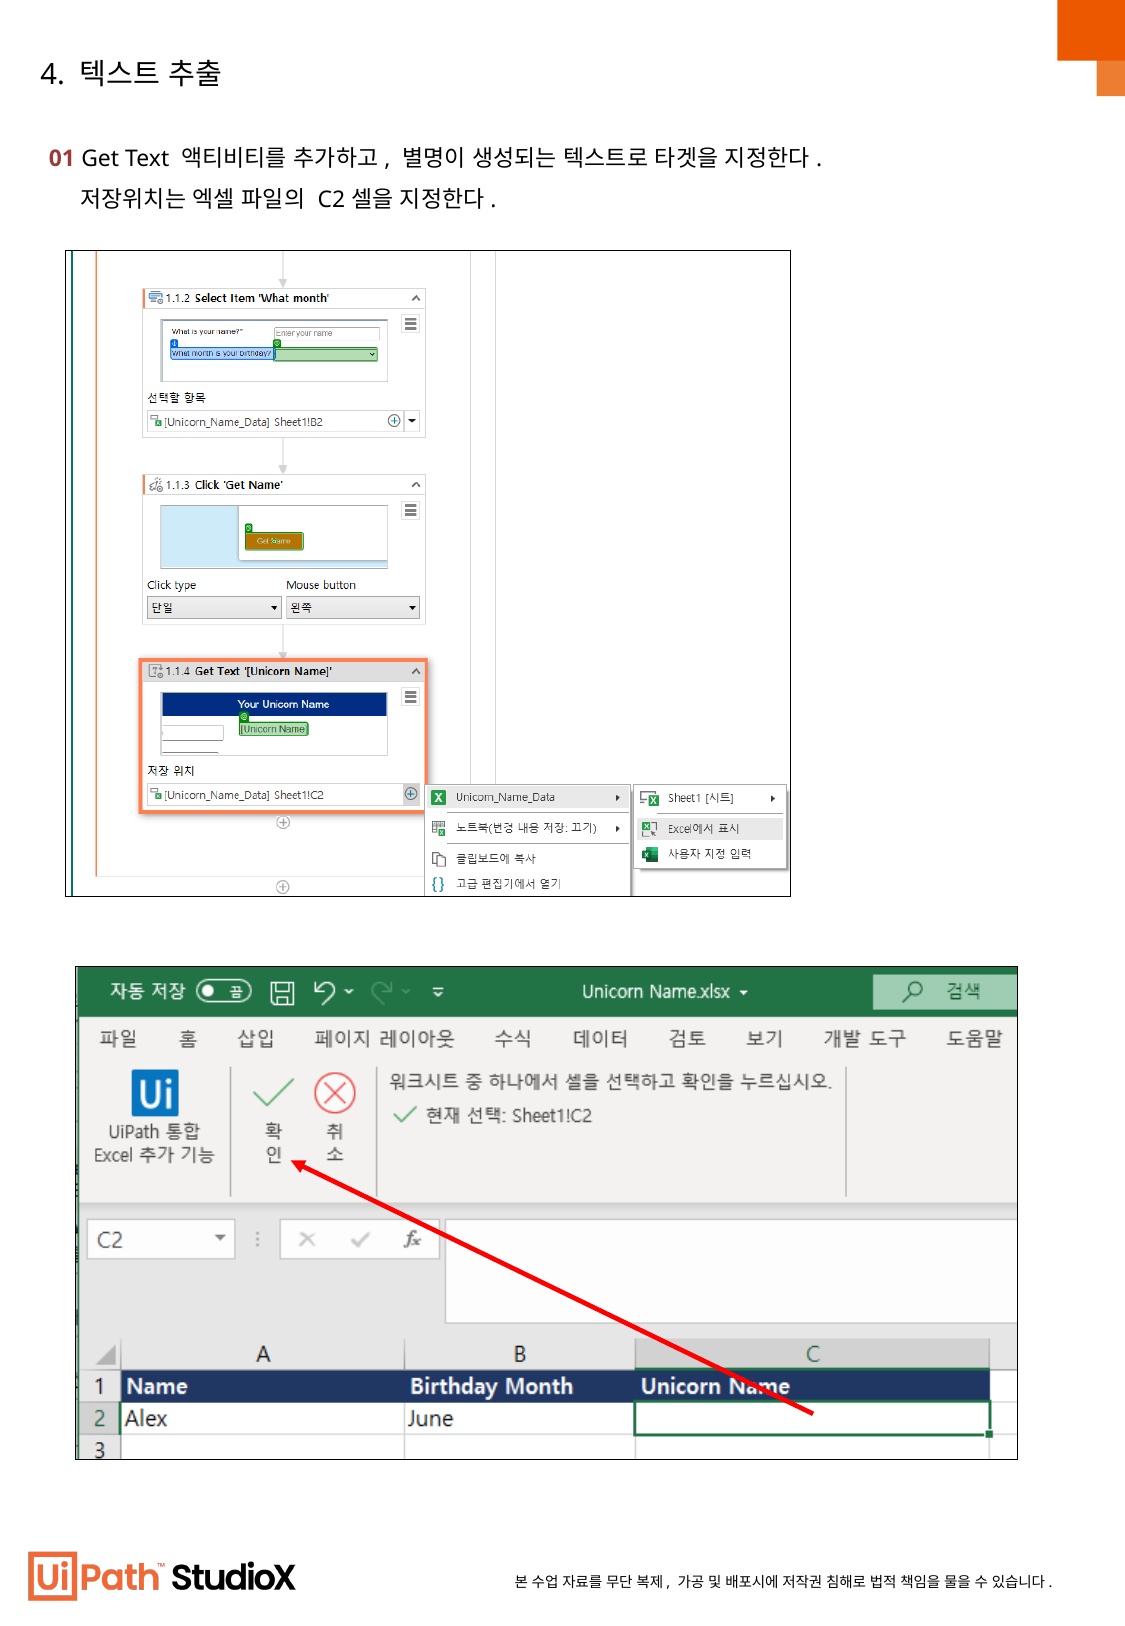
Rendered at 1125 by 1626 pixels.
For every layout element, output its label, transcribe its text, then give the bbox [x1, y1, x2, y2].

picture [65, 250, 791, 897]
text_box 01 Get Text 액티비티를 추가하고, 별명이 생성되는 텍스트로 타겟을 지정한다. 저장위치는 엑셀 파일의 C2셀을 지정한다. [34, 122, 1125, 220]
text_box 본 수업 자료를 무단 복제, 가공 및 배포시에 저작권 침해로 법적 책임을 물을 수 있습니다. [499, 1565, 1068, 1598]
picture [27, 1550, 297, 1602]
text_box 4. 텍스트 추출 [25, 48, 509, 99]
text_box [1057, 0, 1125, 97]
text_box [75, 966, 1018, 1460]
